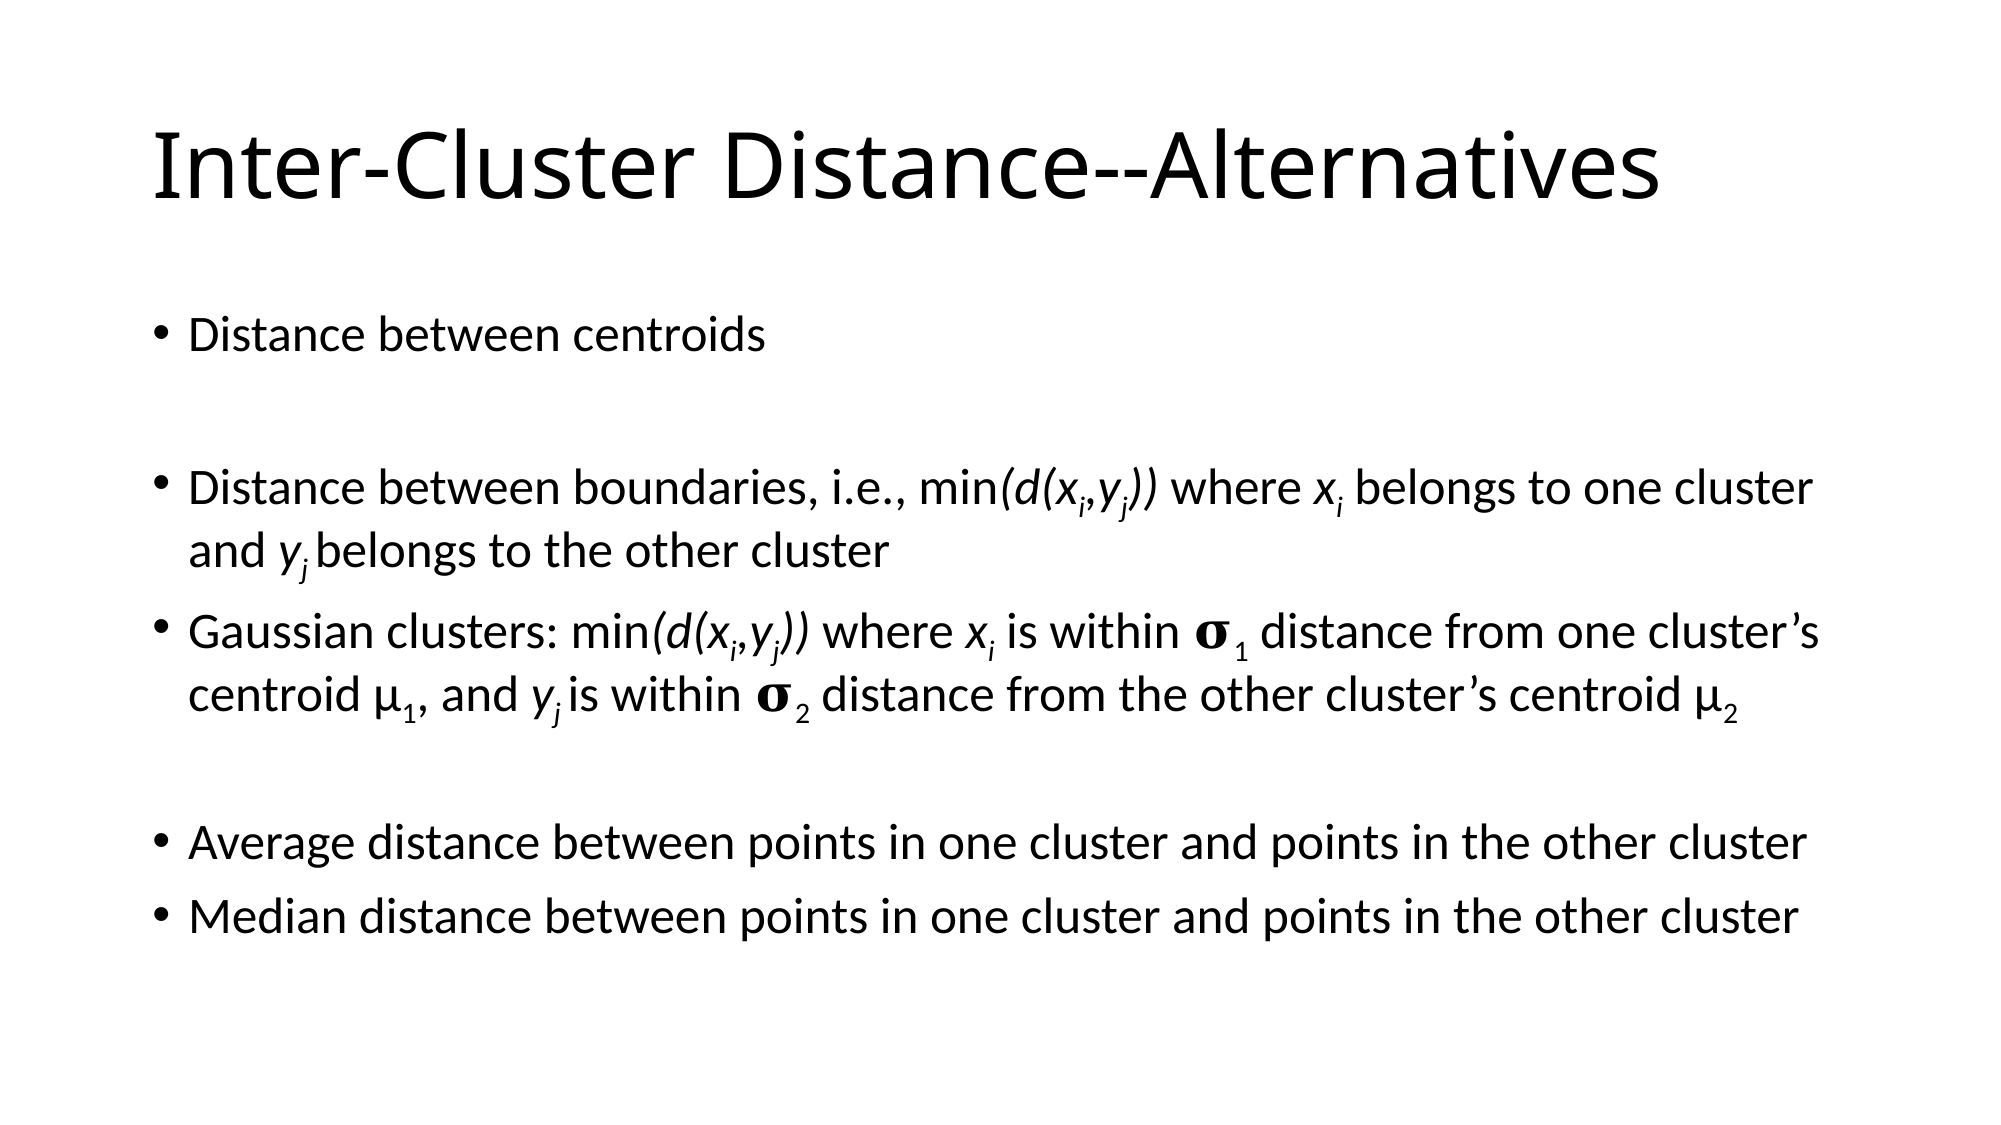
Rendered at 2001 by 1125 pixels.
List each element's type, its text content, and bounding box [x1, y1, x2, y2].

title Inter-Cluster Distance--Alternatives [137, 59, 1863, 278]
list Distance between centroids Distance between boundaries, i.e., min(d(xi,yj)) where xi belongs to one cluster and yj belongs to the other cluster Gaussian clusters: min(d(xi,yj)) where xi is within 𝛔1 distance from one cluster’s centroid µ1, and yj is within 𝛔2 distance from the other cluster’s centroid µ2 Average distance between points in one cluster and points in the other cluster Median distance between points in one cluster and points in the other cluster [137, 299, 1863, 1014]
